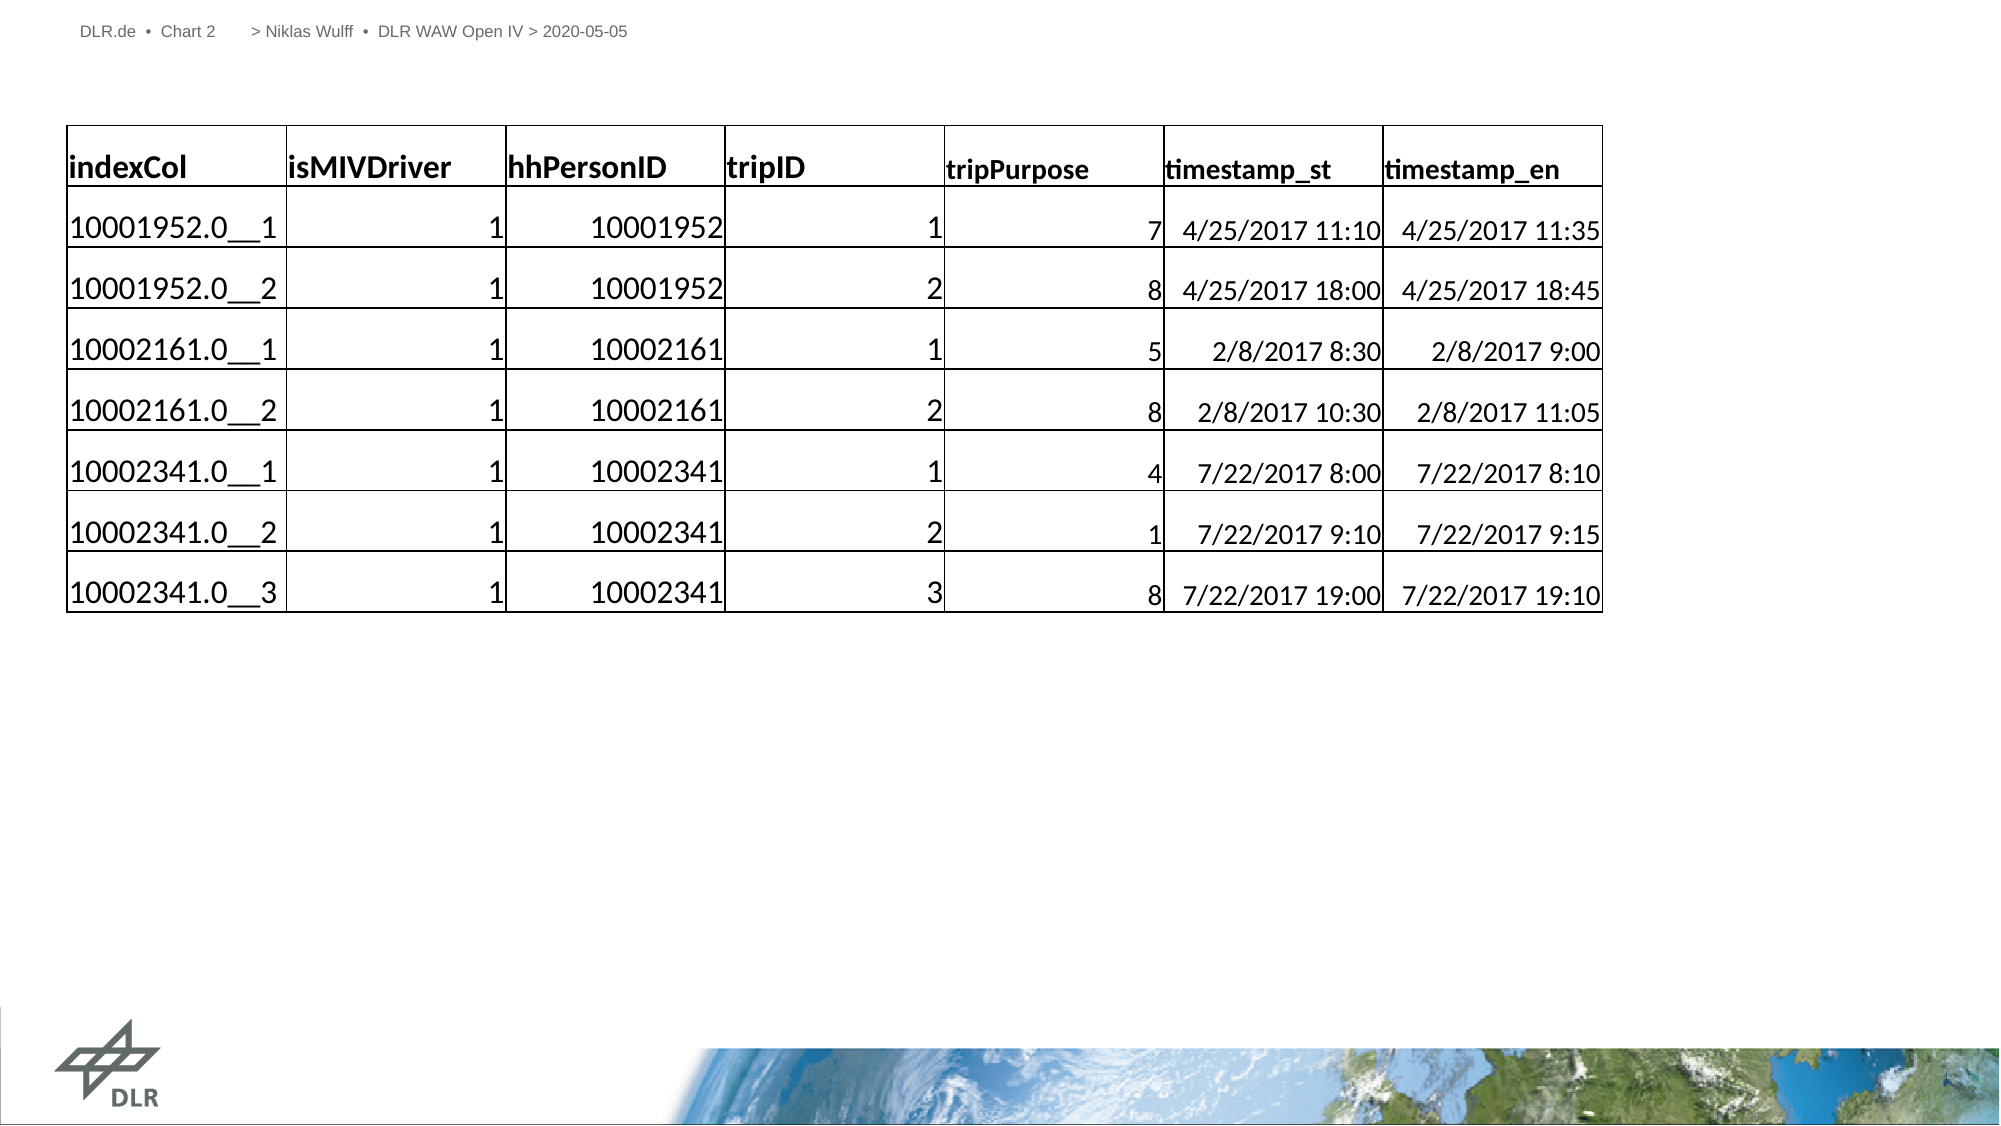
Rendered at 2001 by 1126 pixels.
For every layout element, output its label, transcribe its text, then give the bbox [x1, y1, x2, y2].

table_cell 1 [287, 431, 505, 490]
table_header hhPersonID [507, 126, 724, 185]
table_cell 2/8/2017 11:05 [1384, 370, 1602, 429]
table_cell 10002161 [507, 370, 724, 429]
table_cell 7/22/2017 19:10 [1384, 552, 1602, 611]
table_cell 1 [287, 248, 505, 307]
table_cell 4/25/2017 11:10 [1165, 187, 1382, 246]
table_cell 10002161.0__2 [68, 370, 286, 429]
table_cell 5 [945, 309, 1163, 368]
picture [0, 1007, 2000, 1125]
table_header timestamp_st [1165, 126, 1382, 185]
table_cell 10002341 [507, 491, 724, 550]
footer > Niklas Wulff • DLR WAW Open IV > 2020-05-05 [250, 20, 1921, 45]
table_cell 3 [726, 552, 944, 611]
table_cell 8 [945, 248, 1163, 307]
table_cell 4/25/2017 11:35 [1384, 187, 1602, 246]
table_cell 10002161.0__1 [68, 309, 286, 368]
table_cell 1 [287, 491, 505, 550]
table_cell 1 [287, 552, 505, 611]
table_cell 1 [287, 309, 505, 368]
table_header tripID [726, 126, 944, 185]
table_cell 10001952.0__2 [68, 248, 286, 307]
table_cell 10002161 [507, 309, 724, 368]
table_cell 4/25/2017 18:45 [1384, 248, 1602, 307]
slide_number DLR.de • Chart 2 [79, 20, 250, 45]
table_header indexCol [68, 126, 286, 185]
table_cell 1 [726, 309, 944, 368]
table_cell 2 [726, 370, 944, 429]
table_cell 10001952 [507, 248, 724, 307]
table_cell 1 [945, 491, 1163, 550]
table_cell 1 [726, 431, 944, 490]
table_cell 7/22/2017 9:15 [1384, 491, 1602, 550]
table_cell 2/8/2017 10:30 [1165, 370, 1382, 429]
table_cell 2/8/2017 9:00 [1384, 309, 1602, 368]
table_header isMIVDriver [287, 126, 505, 185]
table_header timestamp_en [1384, 126, 1602, 185]
table_cell 10001952 [507, 187, 724, 246]
table_cell 4/25/2017 18:00 [1165, 248, 1382, 307]
table_cell 8 [945, 370, 1163, 429]
table_cell 7/22/2017 8:10 [1384, 431, 1602, 490]
table_cell 2 [726, 248, 944, 307]
table_cell 7/22/2017 9:10 [1165, 491, 1382, 550]
table_cell 1 [287, 370, 505, 429]
table_cell 10001952.0__1 [68, 187, 286, 246]
table_cell 7/22/2017 19:00 [1165, 552, 1382, 611]
table_cell 1 [726, 187, 944, 246]
table_cell 10002341.0__3 [68, 552, 286, 611]
table_cell 7/22/2017 8:00 [1165, 431, 1382, 490]
table_cell 7 [945, 187, 1163, 246]
table_cell 10002341.0__2 [68, 491, 286, 550]
table_cell 2/8/2017 8:30 [1165, 309, 1382, 368]
table_cell 1 [287, 187, 505, 246]
table_header tripPurpose [945, 126, 1163, 185]
table_cell 2 [726, 491, 944, 550]
table_cell 10002341 [507, 552, 724, 611]
table_cell 4 [945, 431, 1163, 490]
table_cell 10002341.0__1 [68, 431, 286, 490]
table_cell 8 [945, 552, 1163, 611]
table_cell 10002341 [507, 431, 724, 490]
